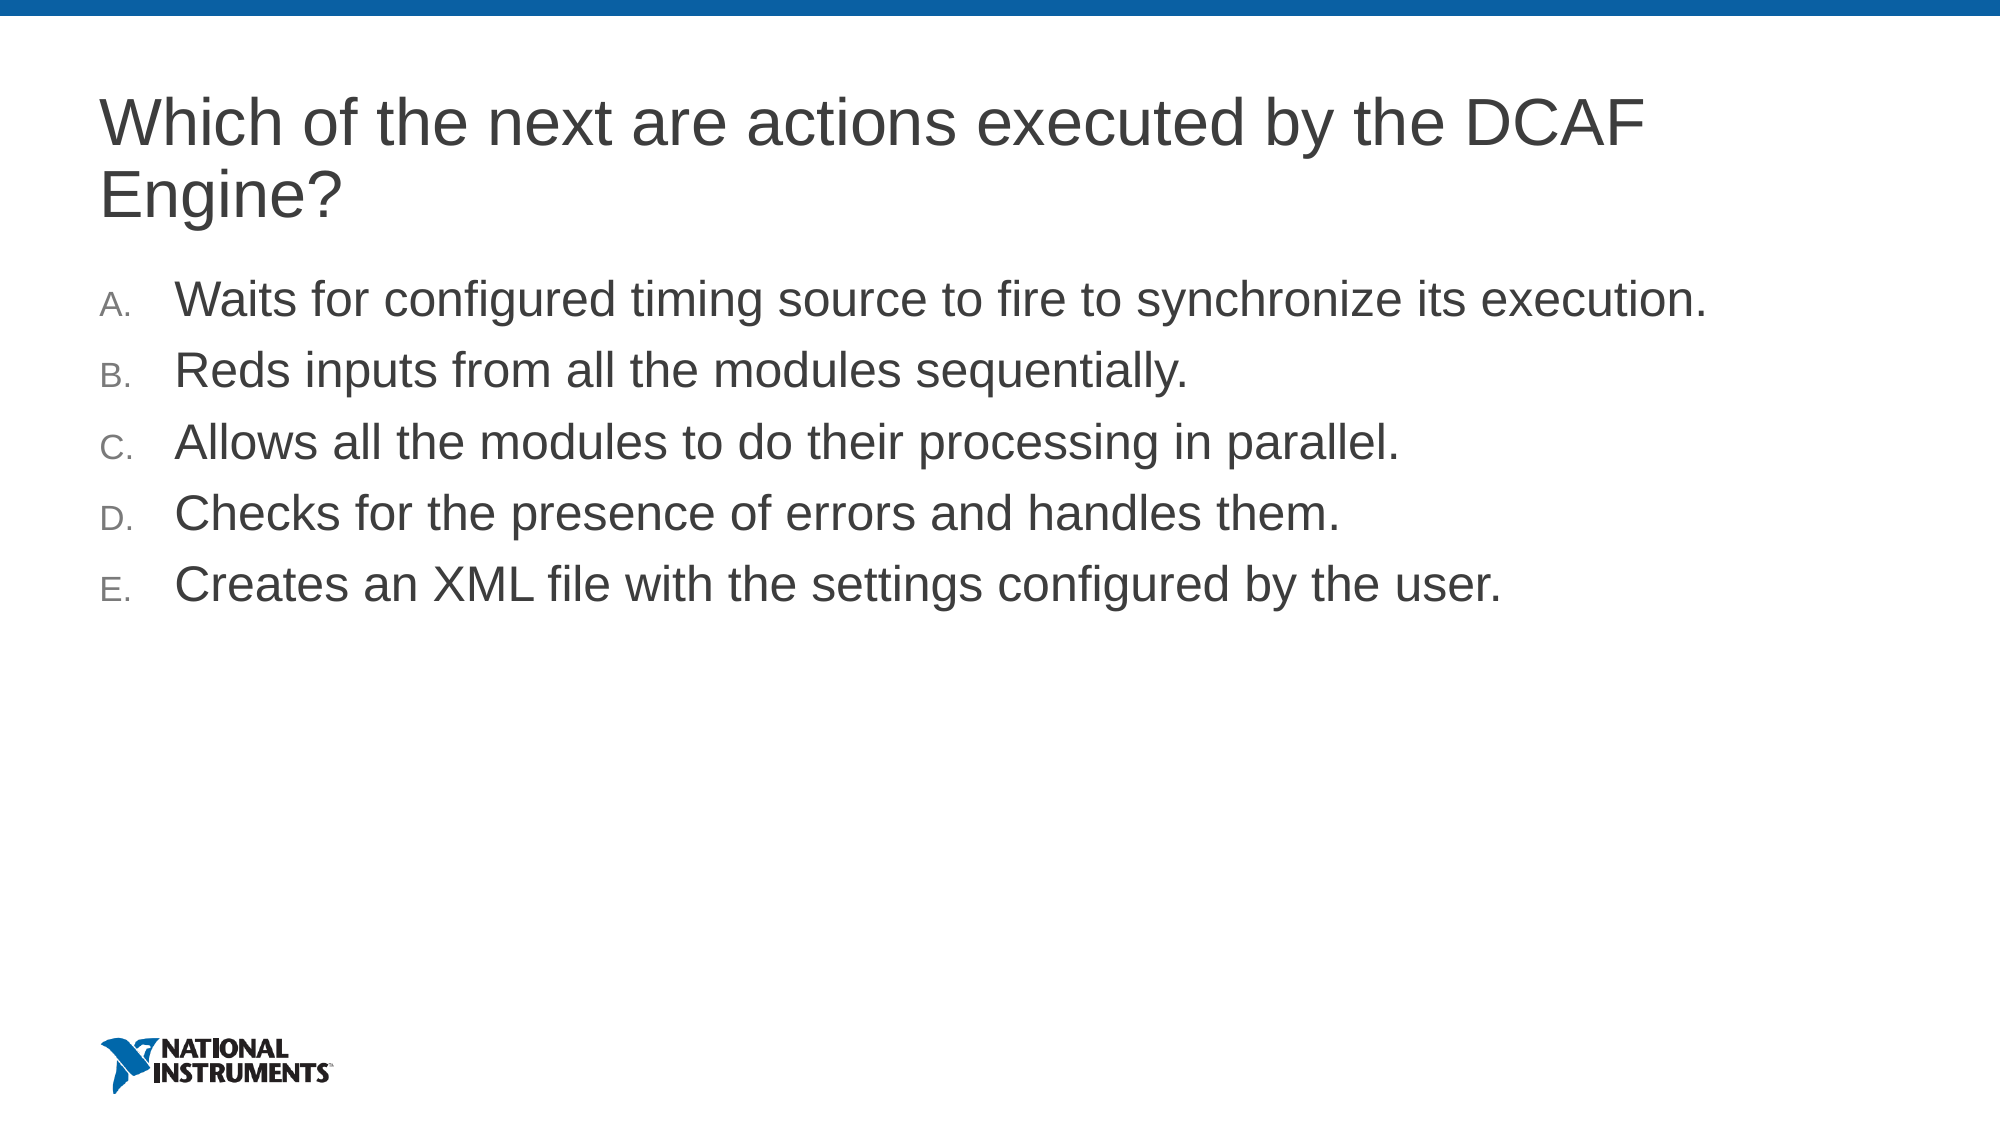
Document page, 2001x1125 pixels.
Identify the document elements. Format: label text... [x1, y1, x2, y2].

title Which of the next are actions executed by the DCAF Engine? [99, 60, 1900, 259]
list Waits for configured timing source to fire to synchronize its execution. Reds inputs from all the modules sequentially. Allows all the modules to do their processing in parallel. Checks for the presence of errors and handles them. Creates an XML file with the settings configured by the user. [99, 259, 1900, 964]
